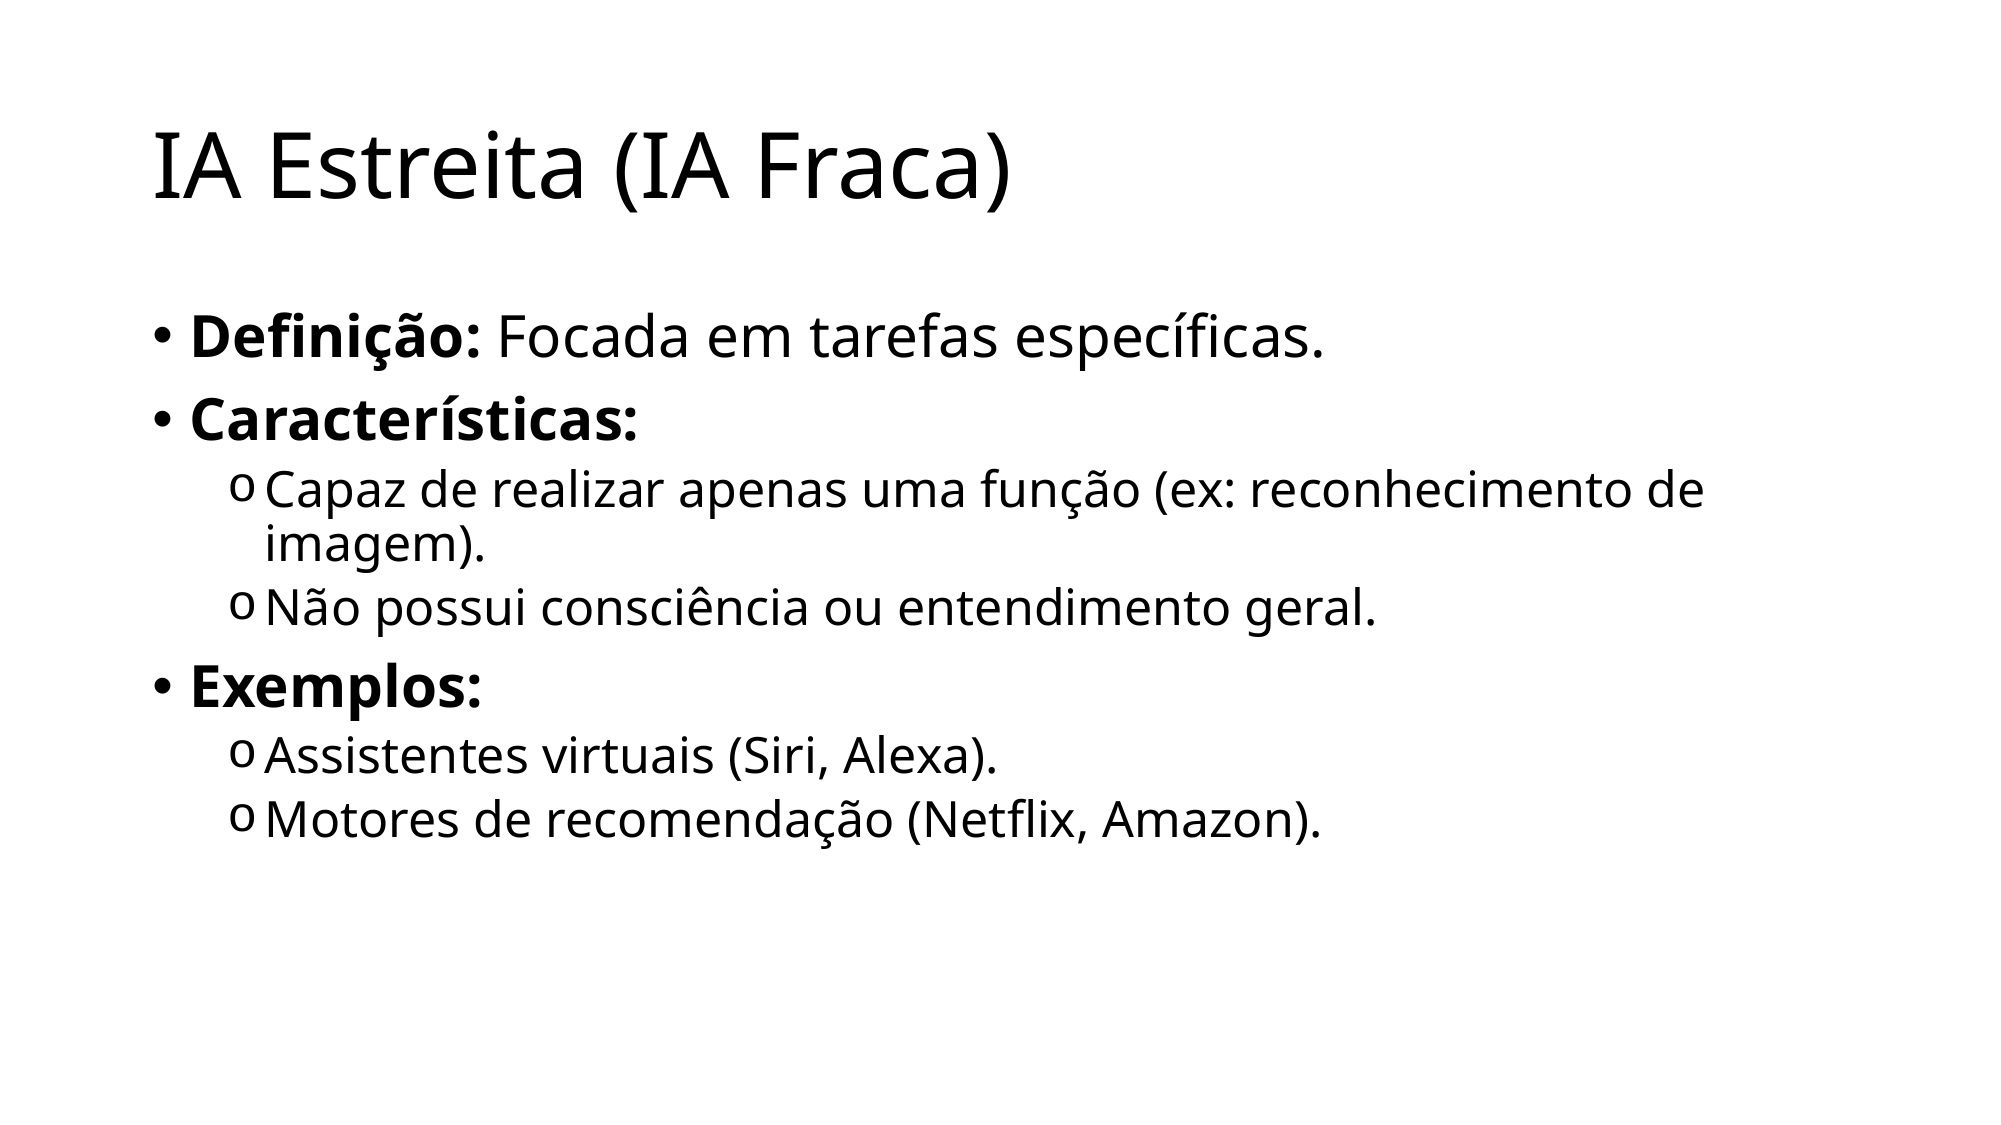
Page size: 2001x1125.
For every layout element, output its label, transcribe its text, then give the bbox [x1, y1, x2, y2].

title IA Estreita (IA Fraca) [137, 59, 1863, 278]
list Definição: Focada em tarefas específicas. Características: Capaz de realizar apenas uma função (ex: reconhecimento de imagem). Não possui consciência ou entendimento geral. Exemplos: Assistentes virtuais (Siri, Alexa). Motores de recomendação (Netflix, Amazon). [137, 299, 1863, 1014]
